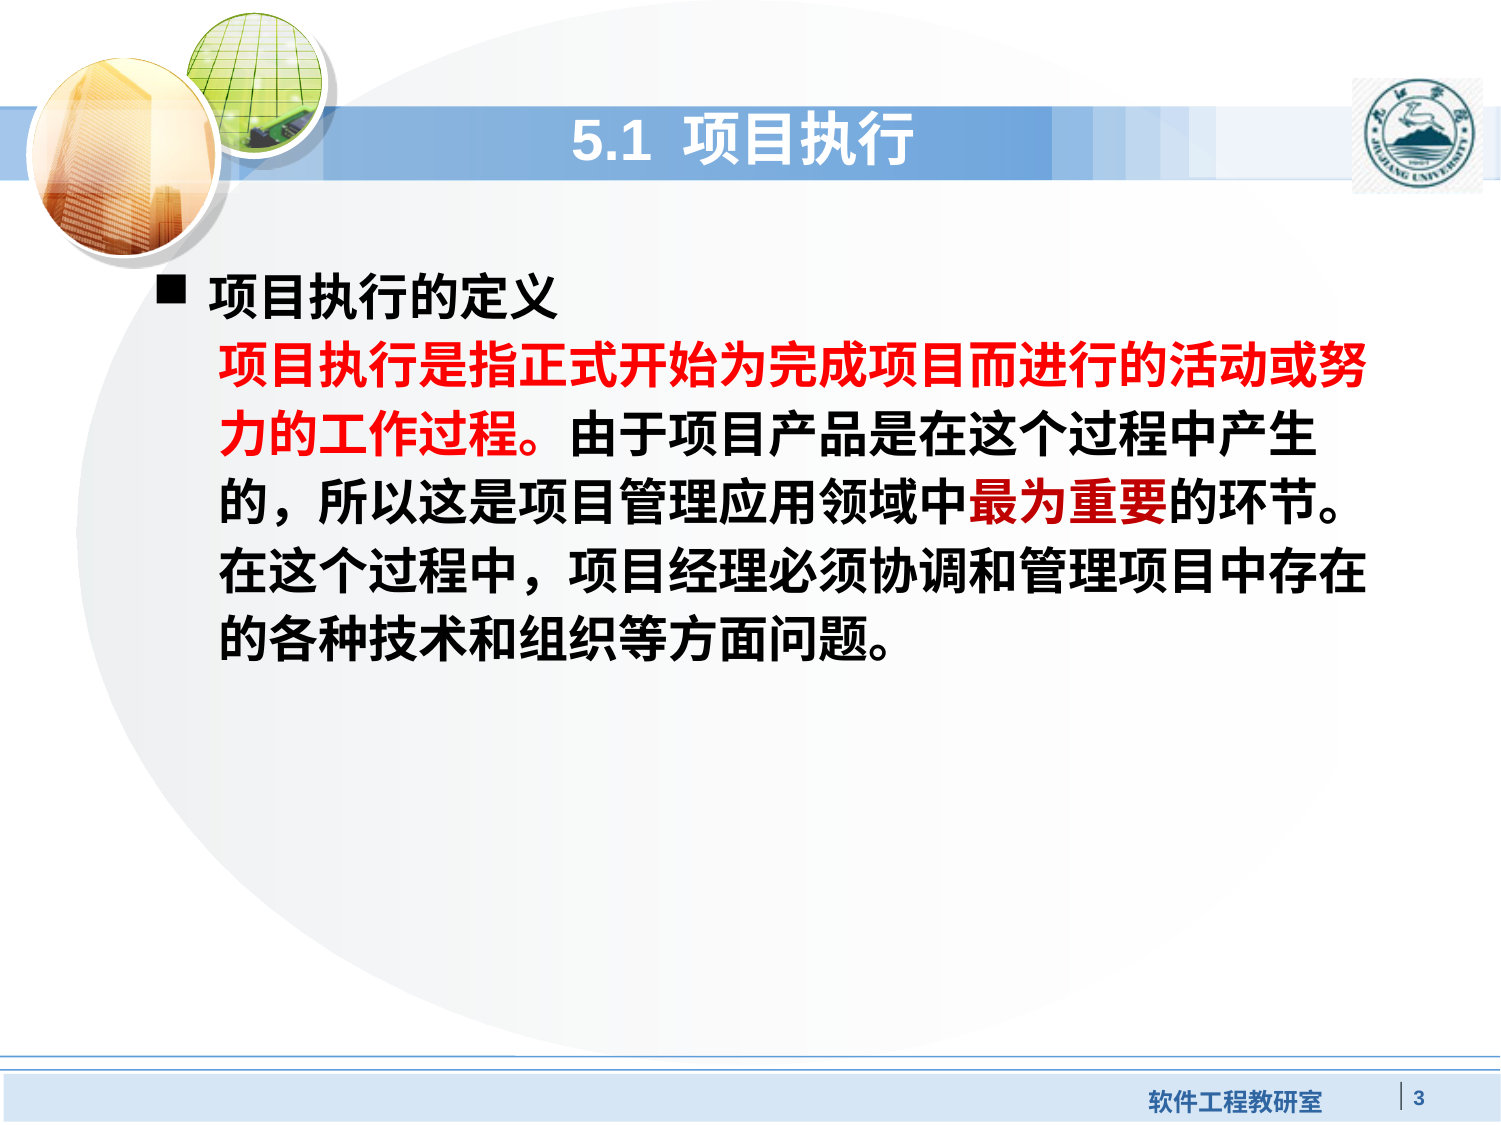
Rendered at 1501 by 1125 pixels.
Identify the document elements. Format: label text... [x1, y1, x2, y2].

picture [32, 14, 321, 78]
picture [32, 205, 214, 255]
title 5.1 项目执行 [0, 78, 1501, 205]
list 项目执行的定义 项目执行是指正式开始为完成项目而进行的活动或努力的工作过程。由于项目产品是在这个过程中产生的，所以这是项目管理应用领域中最为重要的环节。在这个过程中，项目经理必须协调和管理项目中存在的各种技术和组织等方面问题。 [137, 249, 1413, 680]
